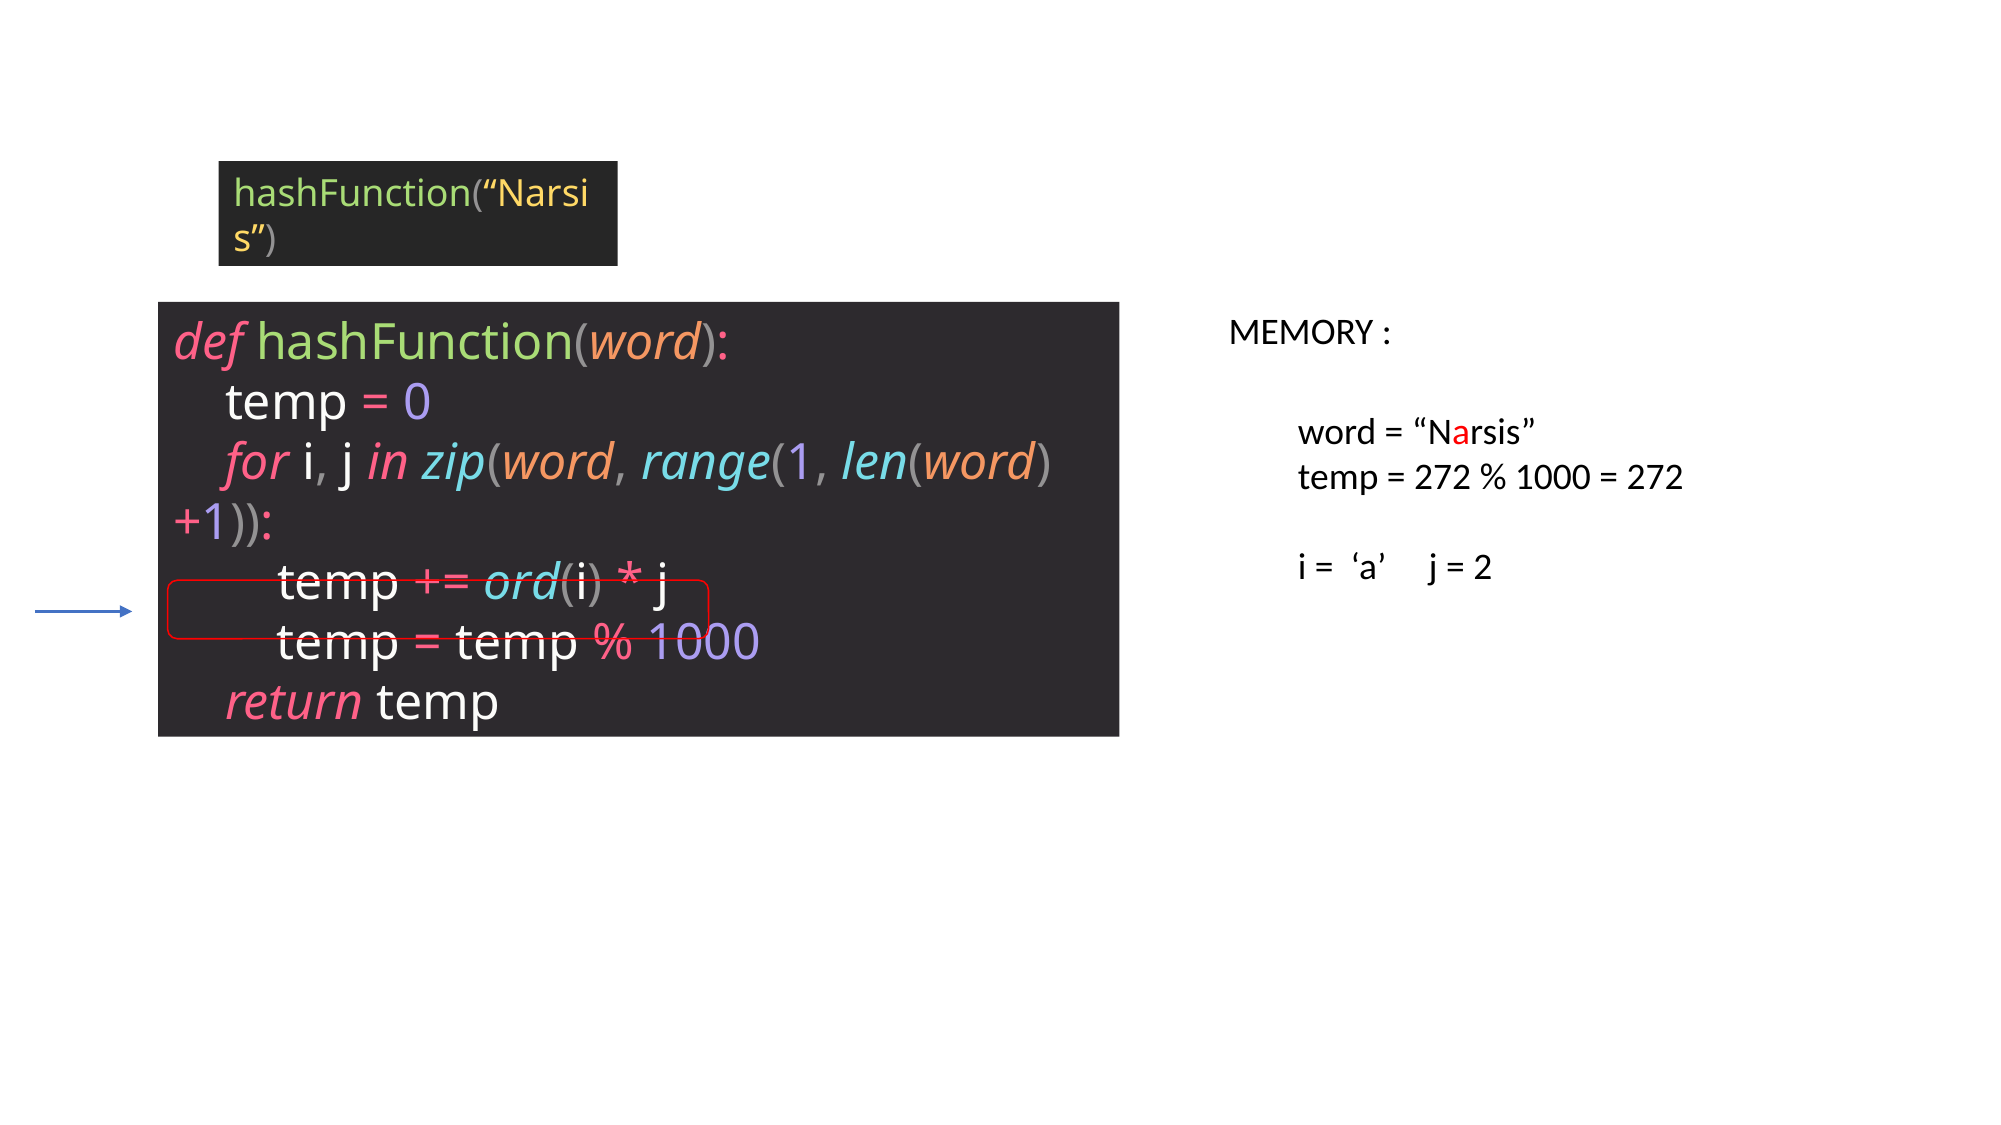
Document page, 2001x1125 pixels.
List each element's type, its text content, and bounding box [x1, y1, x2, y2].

text_box def hashFunction(word): temp = 0 for i, j in zip(word, range(1, len(word)+1)): temp += ord(i) * j temp = temp % 1000 return temp [158, 301, 1120, 737]
text_box [167, 580, 709, 639]
text_box hashFunction(“Narsis”) [218, 161, 618, 266]
text_box word = “Narsis” temp = 272 % 1000 = 272 i = ‘a’ j = 2 [1283, 399, 1699, 595]
text_box MEMORY : [1213, 299, 1407, 360]
